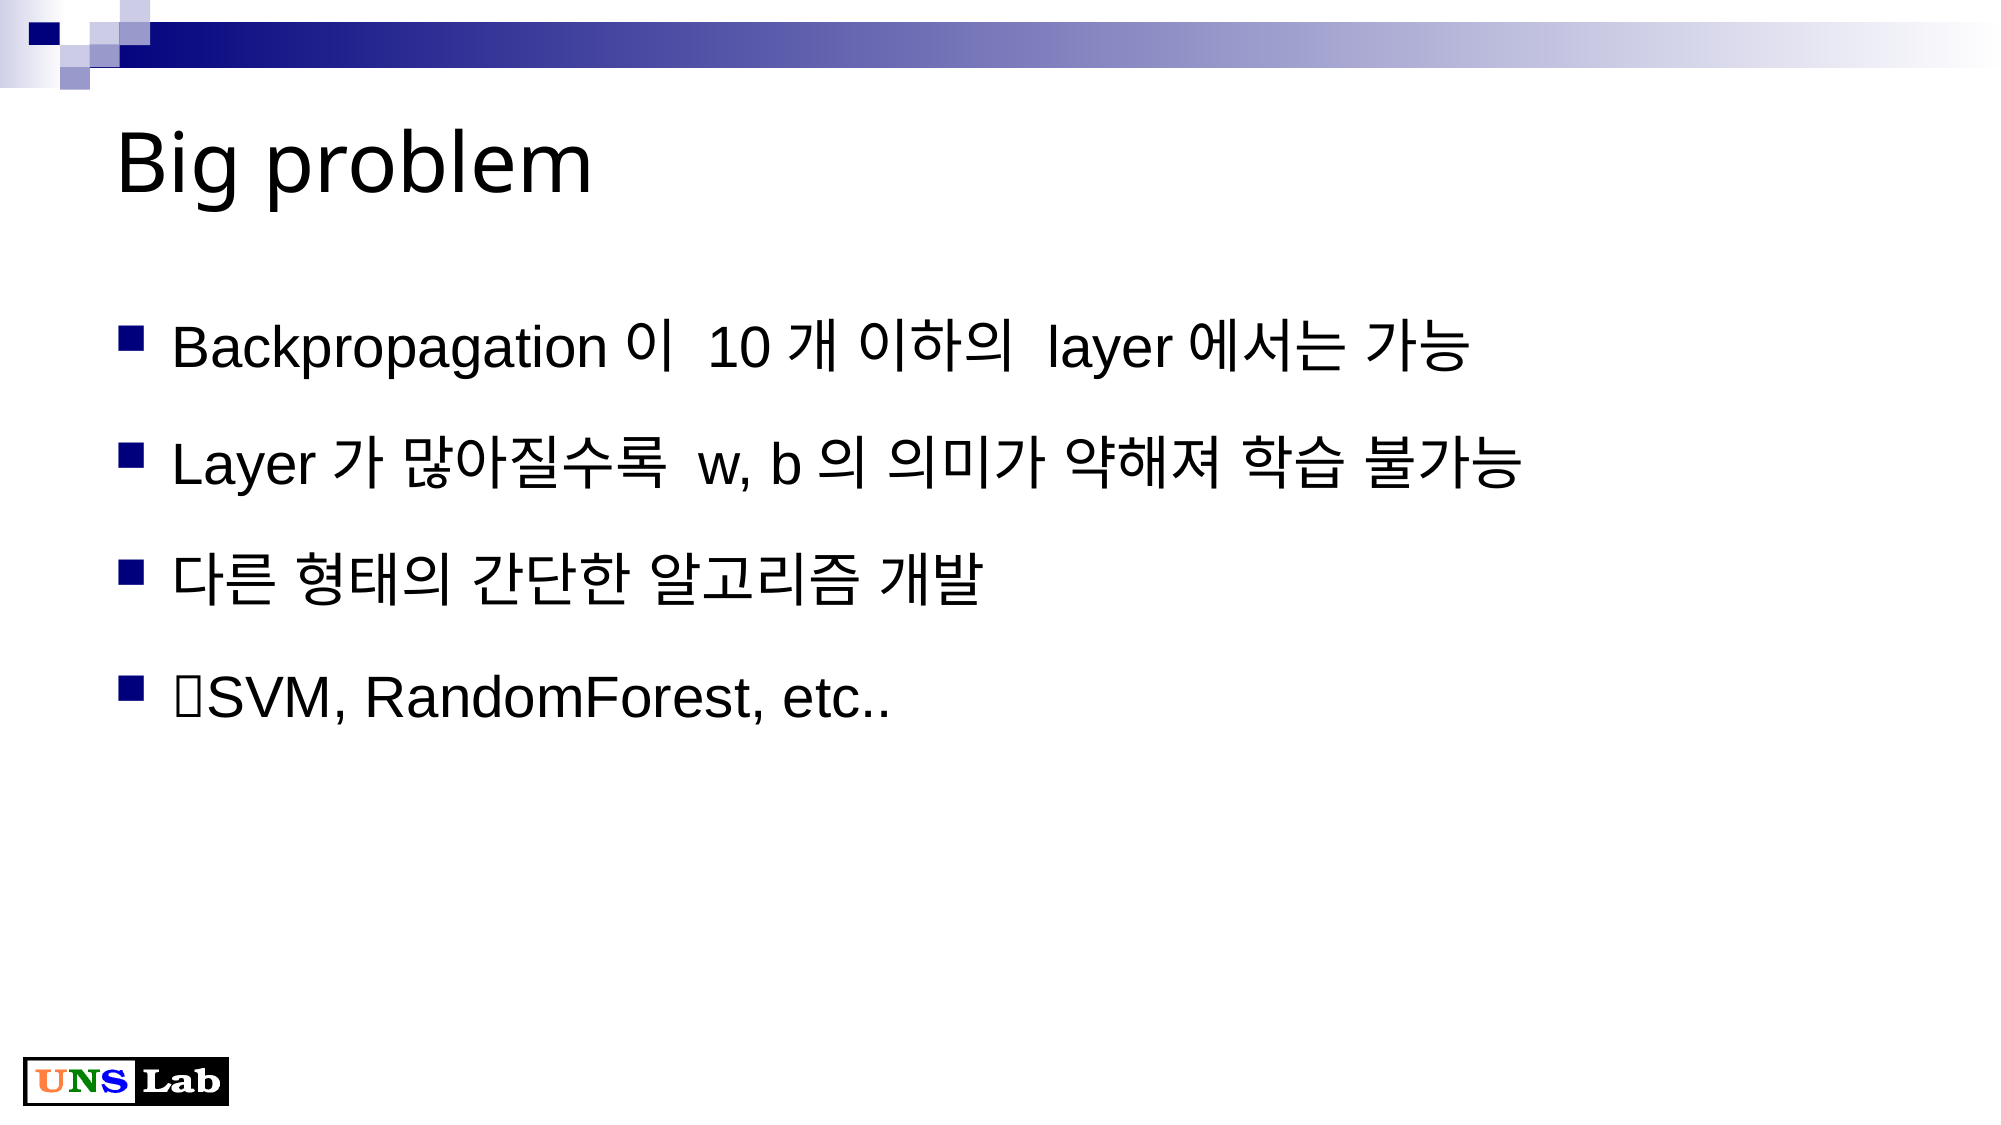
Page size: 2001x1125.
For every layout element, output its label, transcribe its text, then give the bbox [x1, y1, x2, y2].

list Backpropagation이 10개 이하의 layer에서는 가능 Layer가 많아질수록 w, b의 의미가 약해져 학습 불가능 다른 형태의 간단한 알고리즘 개발 SVM, RandomForest, etc.. [99, 267, 1900, 1012]
picture [23, 1057, 229, 1106]
title Big problem [99, 75, 1900, 244]
